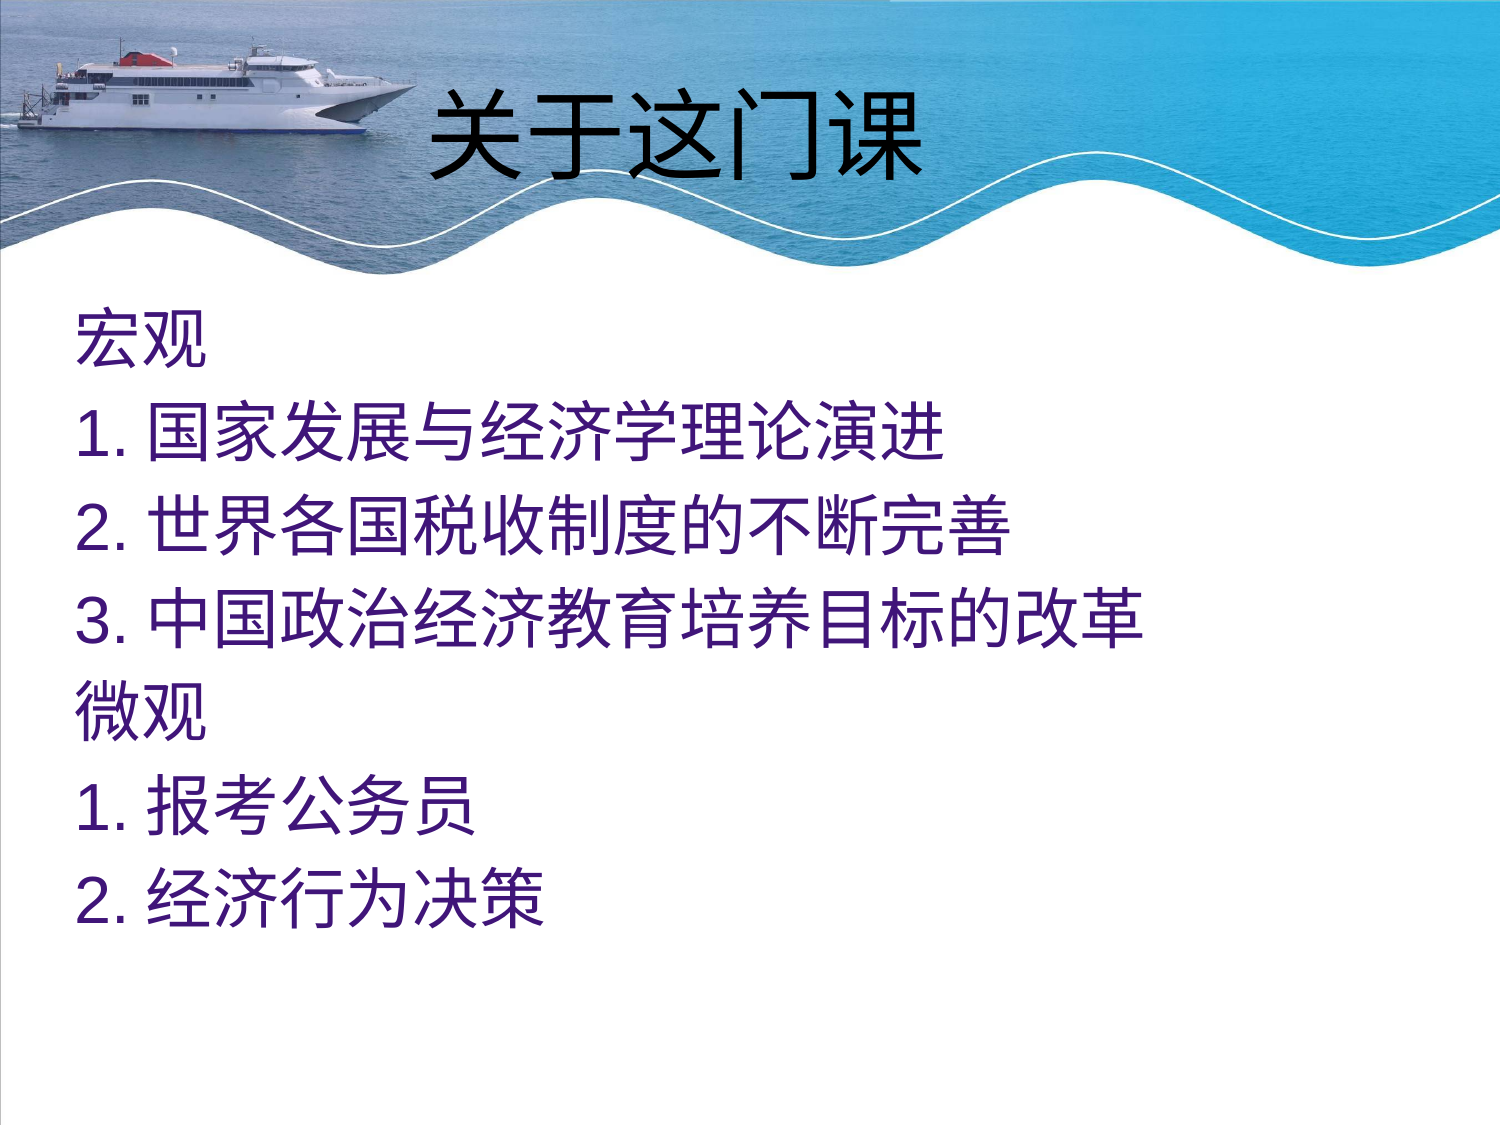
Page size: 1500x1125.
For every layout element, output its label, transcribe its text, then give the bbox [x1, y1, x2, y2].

list 宏观 1.国家发展与经济学理论演进 2.世界各国税收制度的不断完善 3.中国政治经济教育培养目标的改革 微观 1.报考公务员 2.经济行为决策 [74, 296, 1426, 1035]
title 关于这门课 [219, 71, 1132, 211]
picture [0, 0, 1500, 1125]
